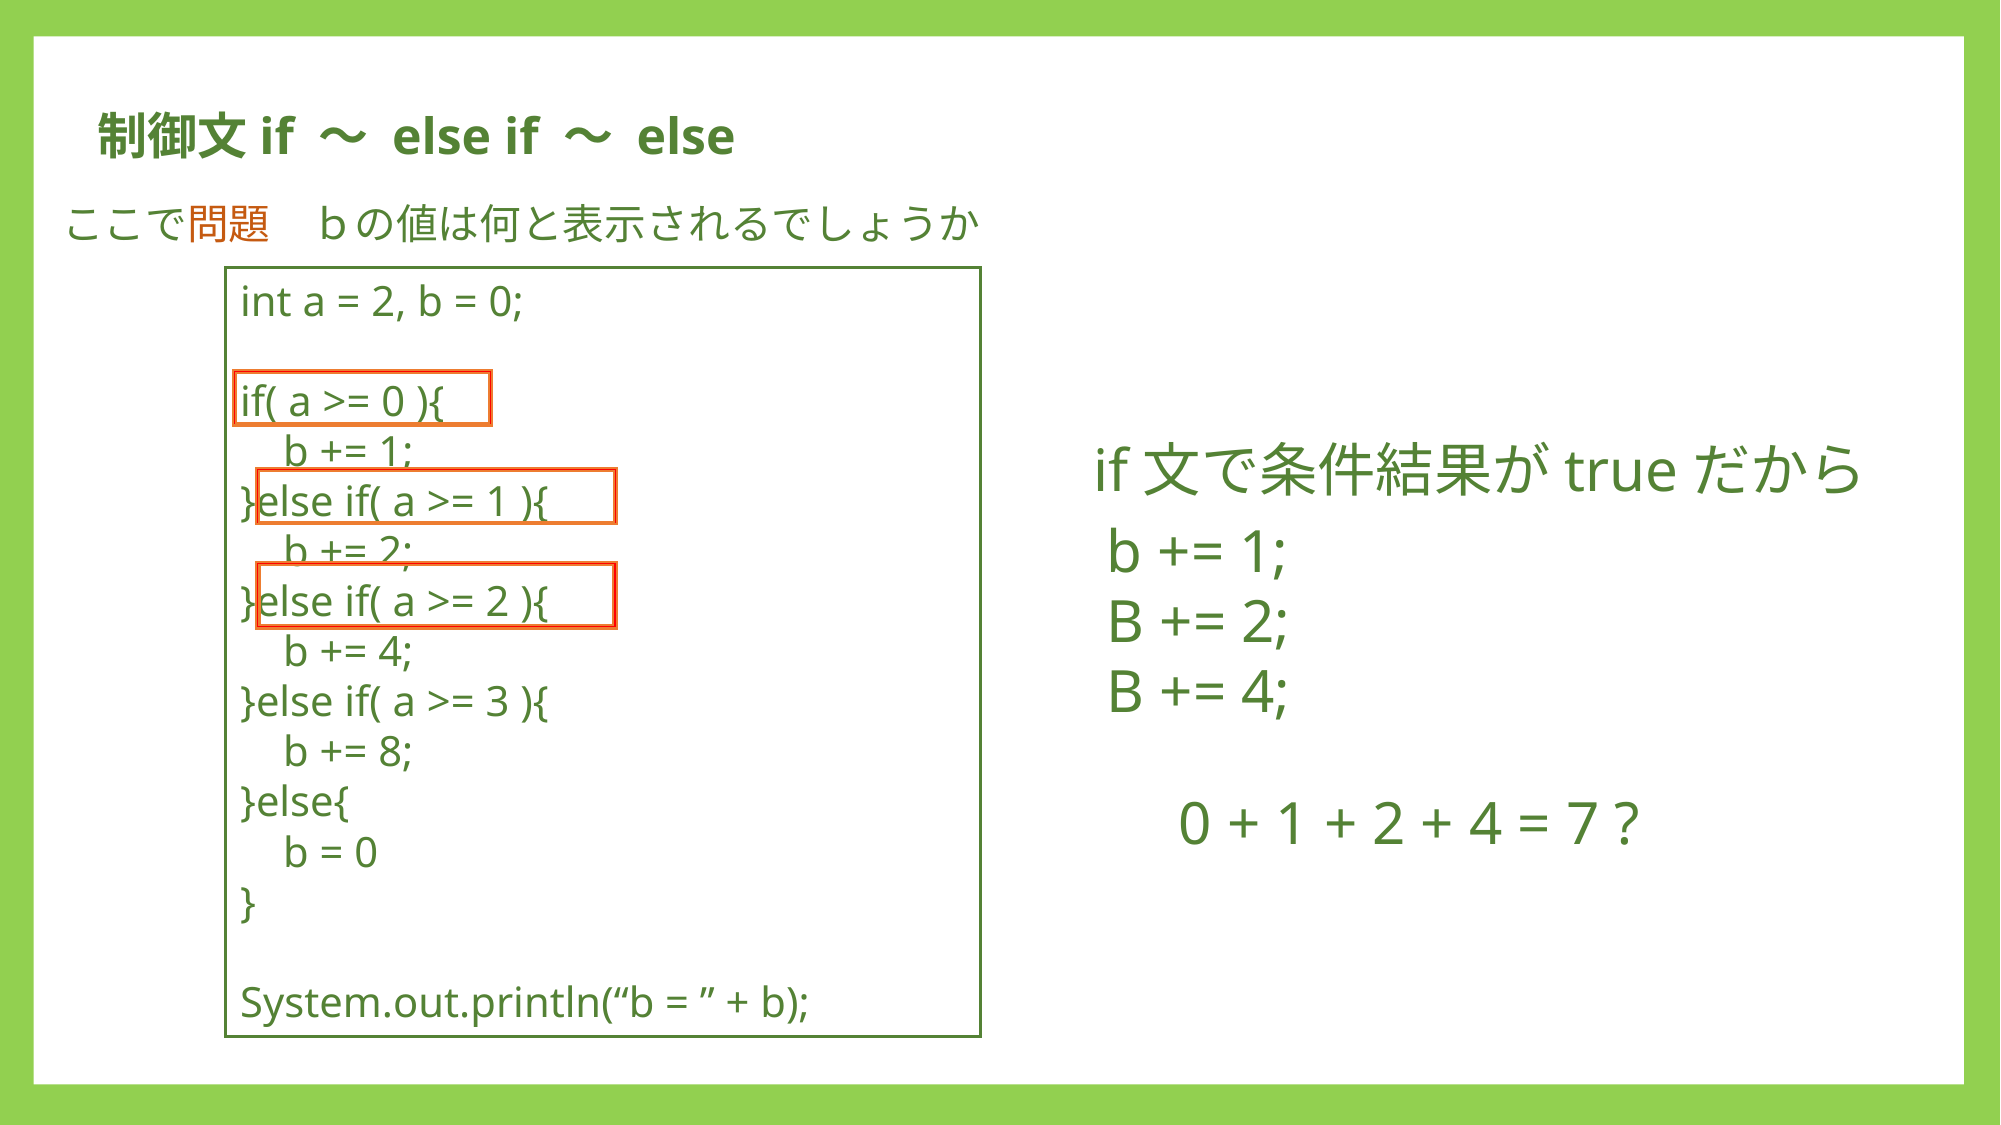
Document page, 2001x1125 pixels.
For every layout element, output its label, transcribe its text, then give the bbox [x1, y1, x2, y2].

text_box b += 1; B += 2; B += 4; [1092, 506, 1830, 802]
text_box [255, 467, 618, 525]
text_box [255, 561, 618, 630]
text_box int a = 2, b = 0; if( a >= 0 ){ b += 1; }else if( a >= 1 ){ b += 2; }else if( a >= 2 ){ b += 4; }else if( a >= 3 ){ b += 8; }else{ b = 0 } System.out.println(“b = ” + b); [224, 267, 982, 1037]
text_box 0 + 1 + 2 + 4 = 7 ? [1164, 778, 1656, 864]
text_box [232, 369, 493, 427]
text_box if文で条件結果がtrueだから [1079, 425, 1882, 511]
text_box 制御文if ～ else if ～ else [82, 96, 751, 172]
text_box ここで問題 ｂの値は何と表示されるでしょうか [47, 190, 996, 256]
